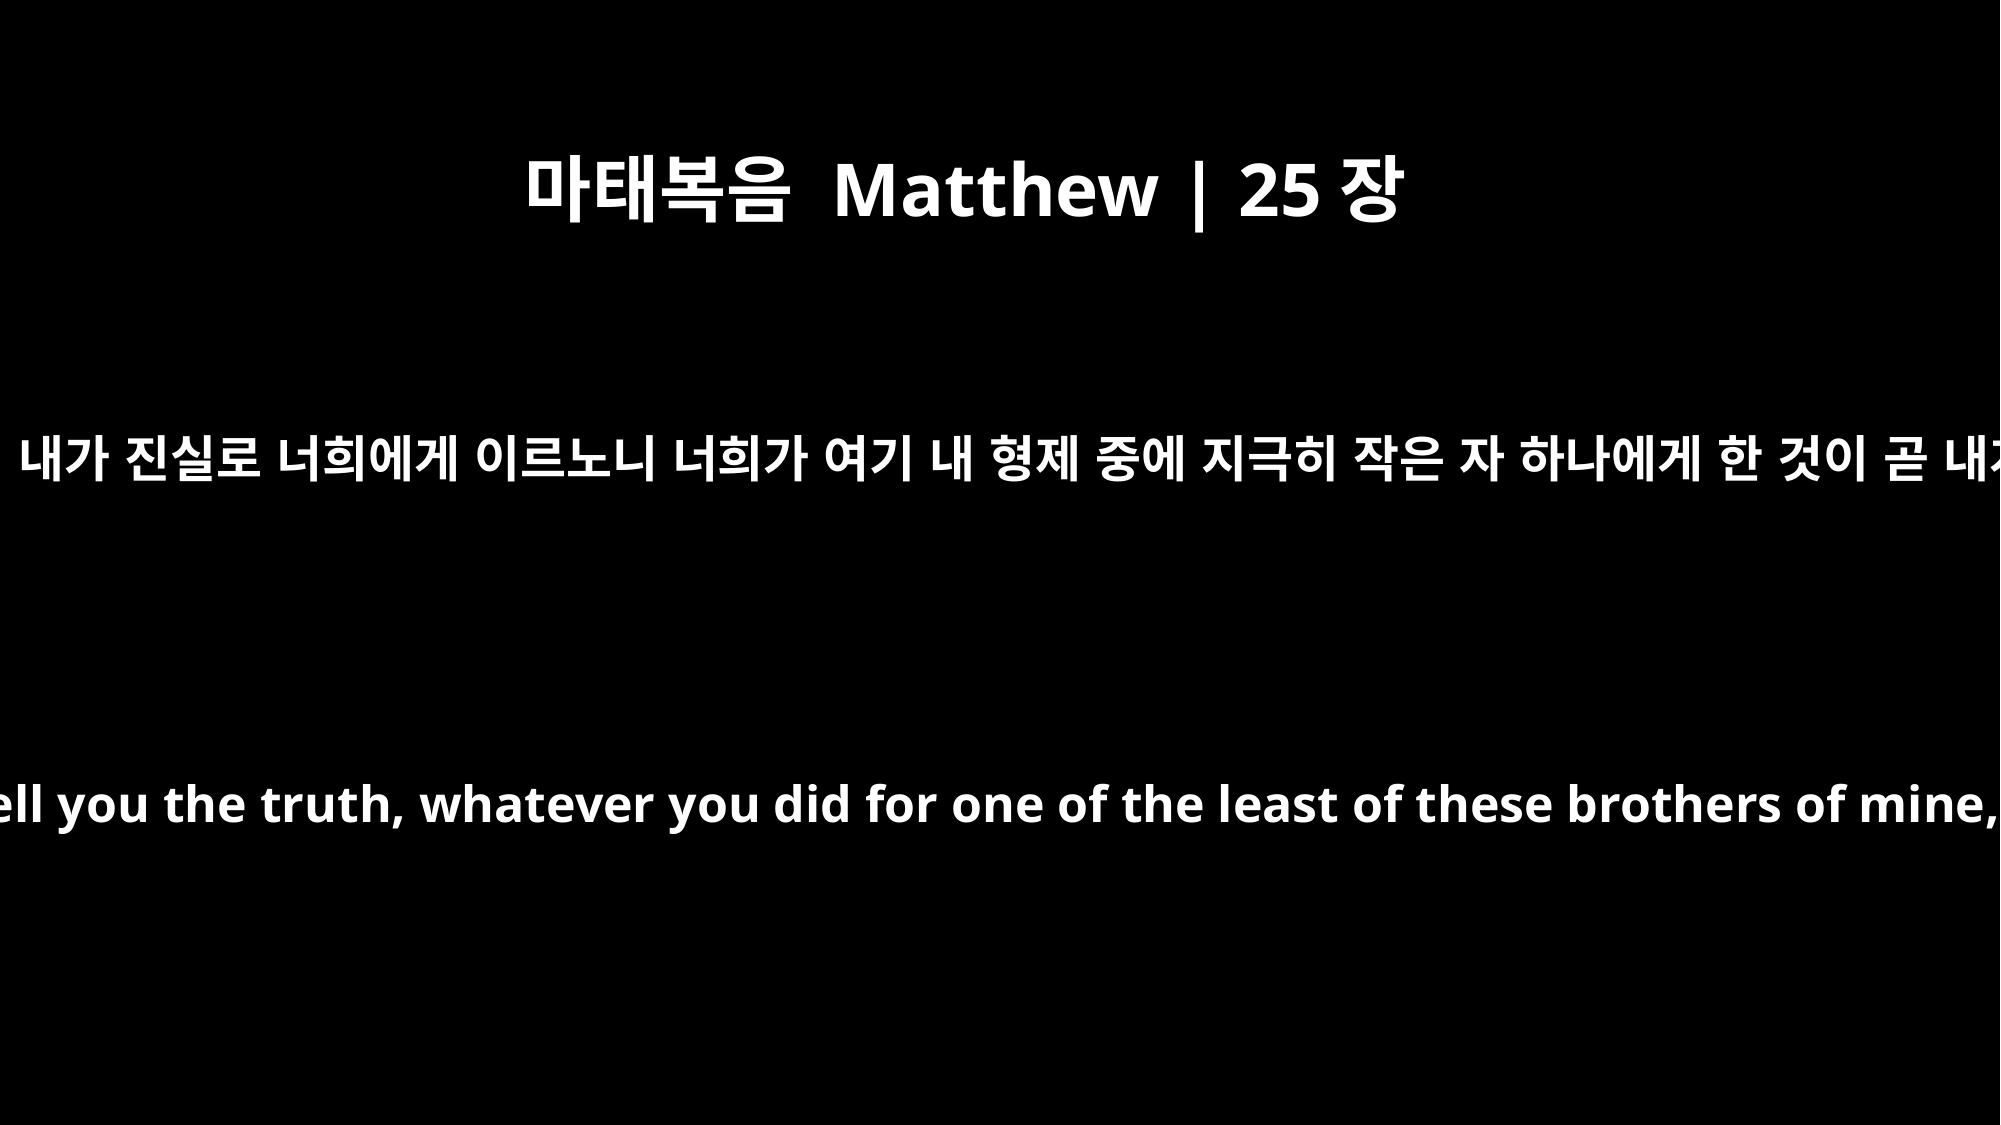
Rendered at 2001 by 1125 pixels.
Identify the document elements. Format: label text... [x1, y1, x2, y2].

text_box "The King will reply, `I tell you the truth, whatever you did for one of the least of these brothers of mine, you did for me.' [0, 764, 2000, 840]
text_box 40 임금이 대답하여 이르시되 내가 진실로 너희에게 이르노니 너희가 여기 내 형제 중에 지극히 작은 자 하나에게 한 것이 곧 내게 한 것이니라 하시고 [0, 359, 2000, 495]
text_box 마태복음 Matthew | 25장 [510, 136, 1422, 239]
